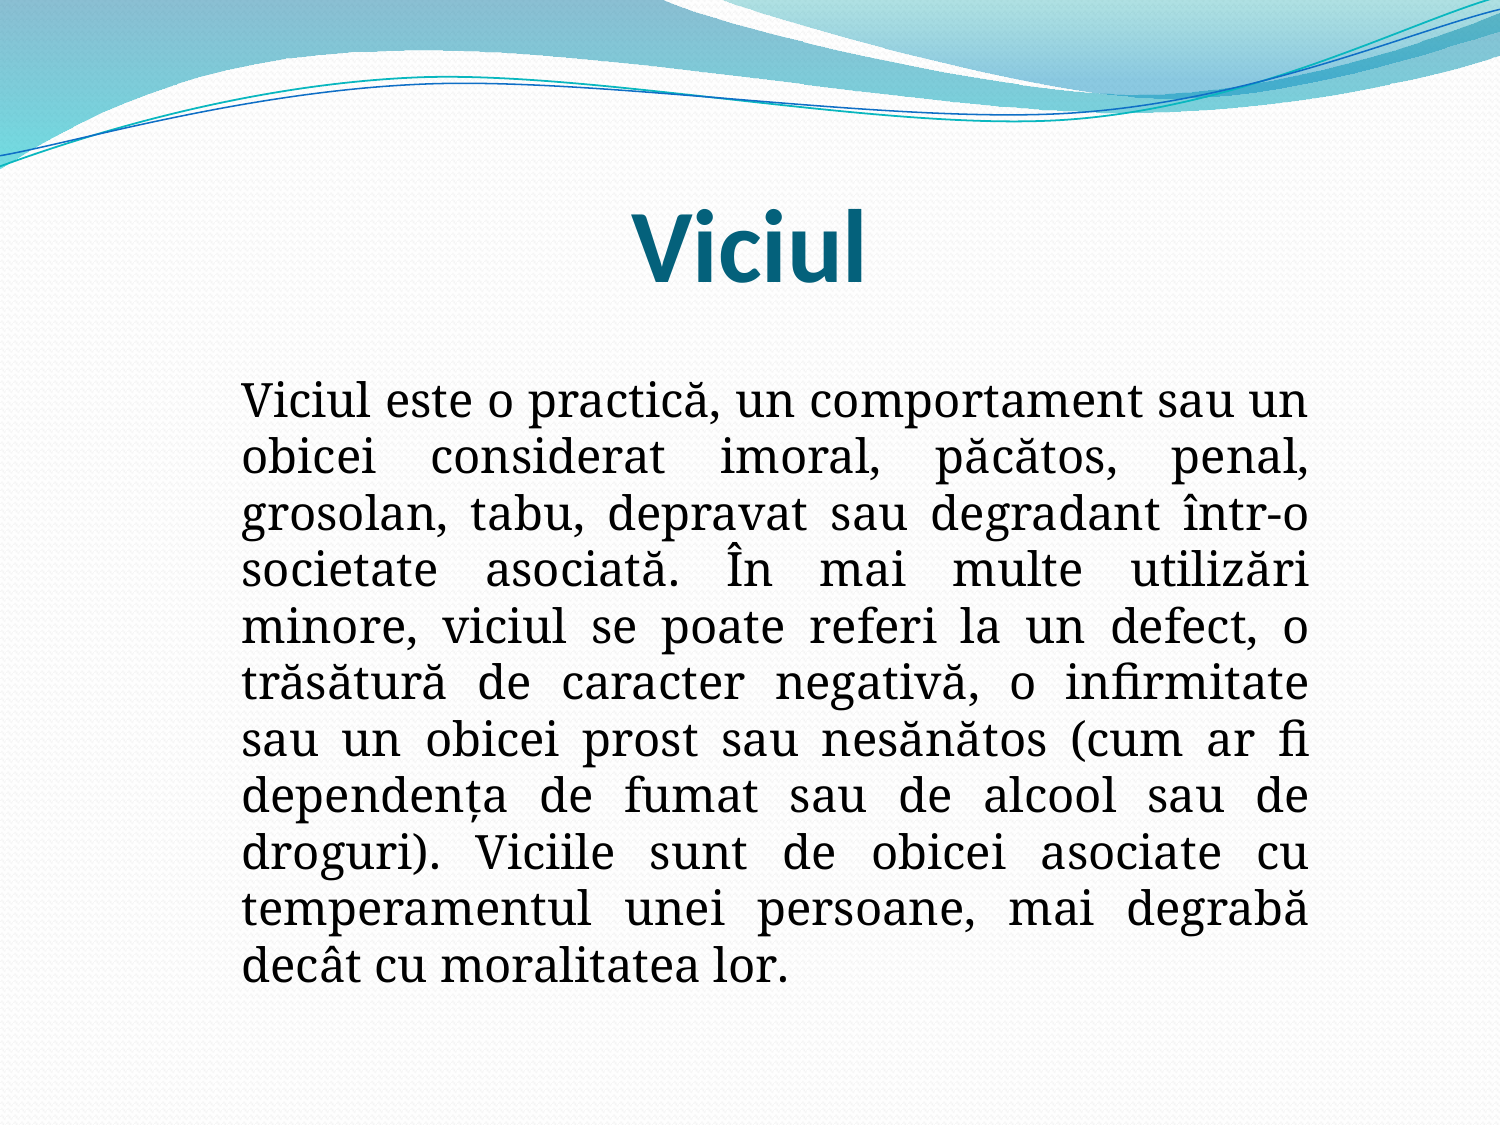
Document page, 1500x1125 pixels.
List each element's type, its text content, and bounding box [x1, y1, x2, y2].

list Viciul este o practică, un comportament sau un obicei considerat imoral, păcătos, penal, grosolan, tabu, depravat sau degradant într-o societate asociată. În mai multe utilizări minore, viciul se poate referi la un defect, o trăsătură de caracter negativă, o infirmitate sau un obicei prost sau nesănătos (cum ar fi dependența de fumat sau de alcool sau de droguri). Viciile sunt de obicei asociate cu temperamentul unei persoane, mai degrabă decât cu moralitatea lor. [187, 362, 1325, 1013]
title Viciul [75, 115, 1425, 303]
